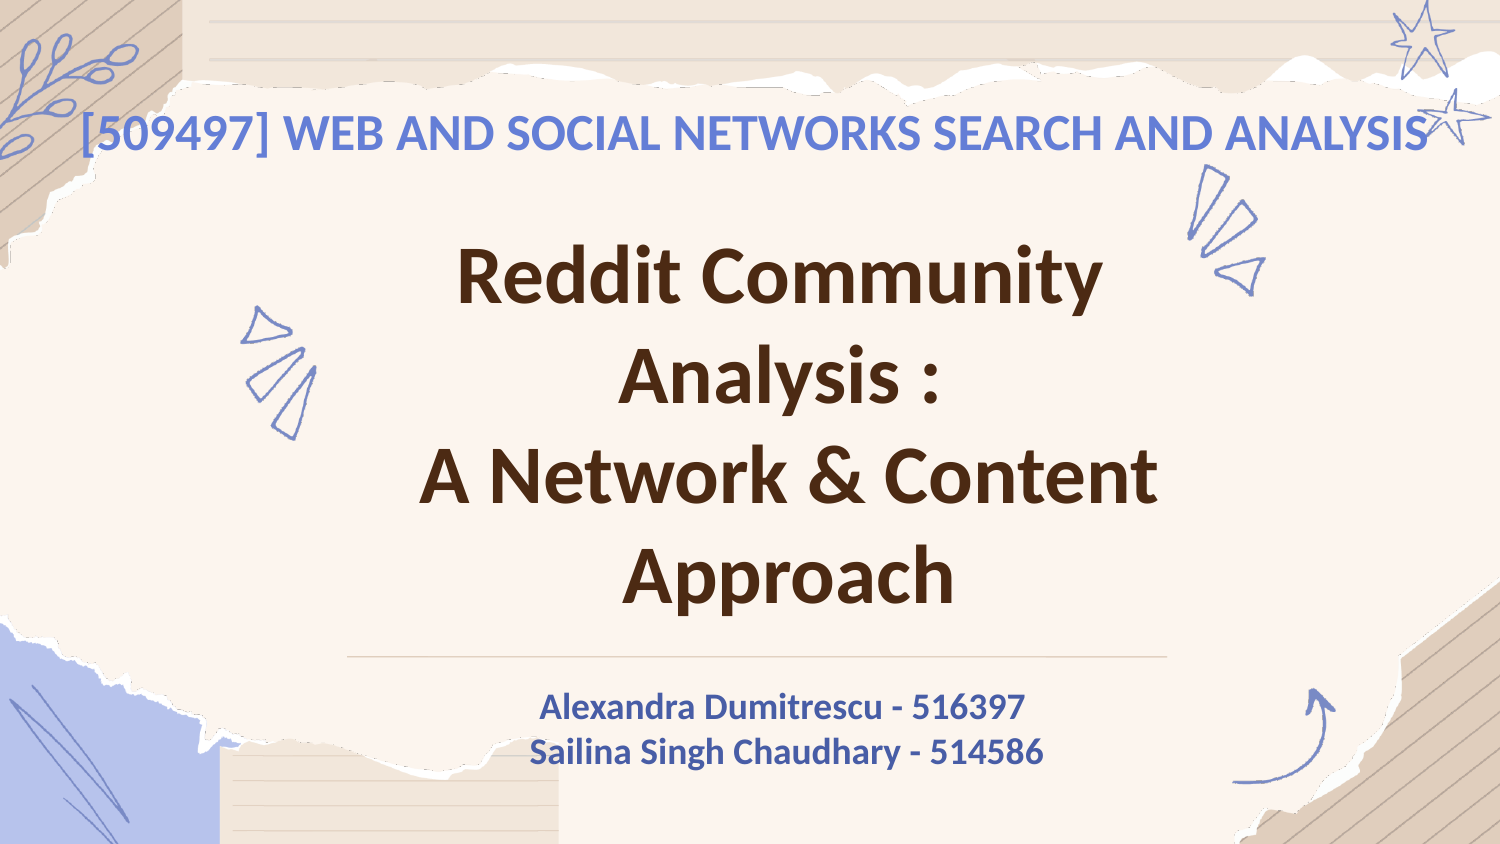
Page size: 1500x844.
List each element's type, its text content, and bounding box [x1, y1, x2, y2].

picture [0, 0, 1500, 844]
text_box Alexandra Dumitrescu - 516397 Sailina Singh Chaudhary - 514586 [371, 674, 1194, 779]
text_box [509497] WEB AND SOCIAL NETWORKS SEARCH AND ANALYSIS [64, 91, 1500, 169]
text_box Reddit Community Analysis : A Network & Content Approach [230, 212, 1350, 628]
